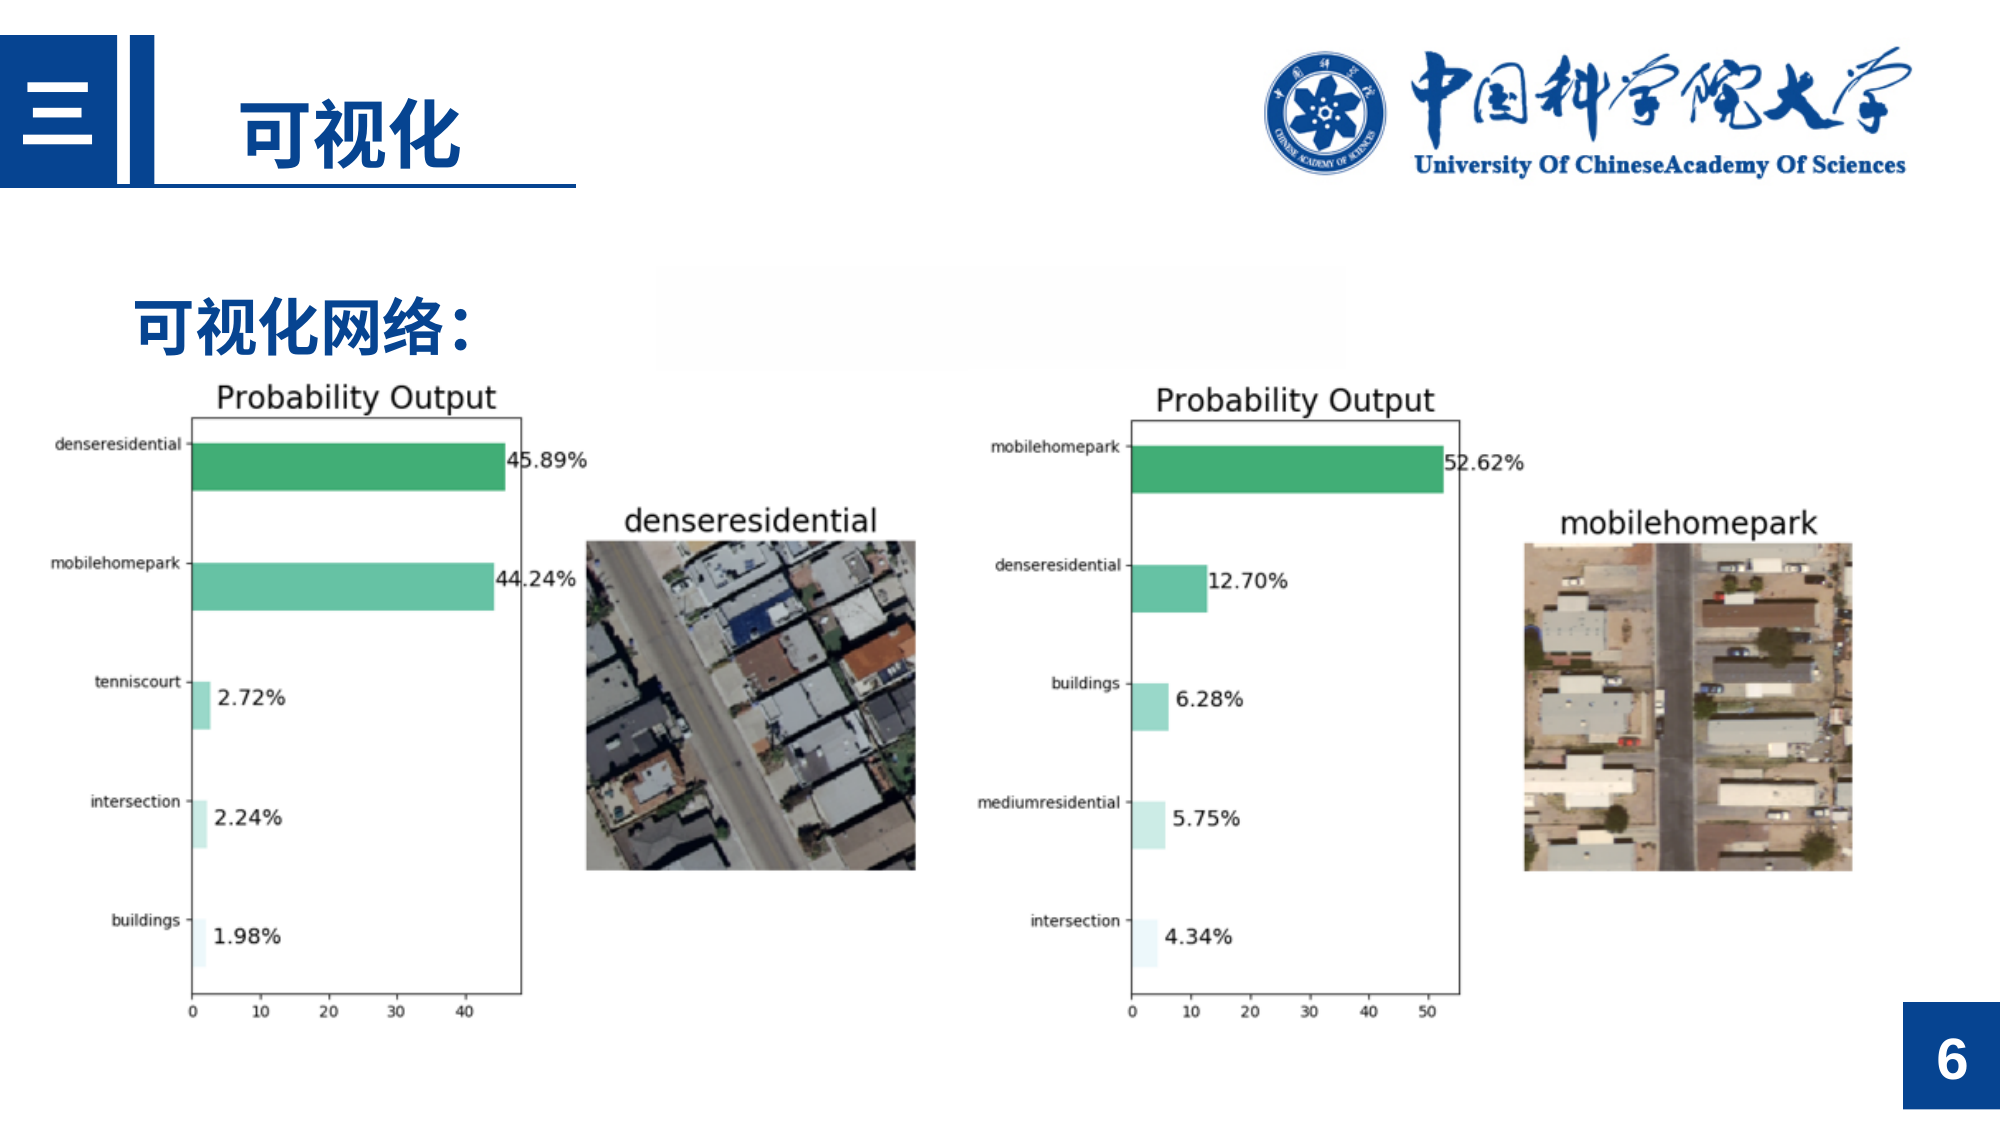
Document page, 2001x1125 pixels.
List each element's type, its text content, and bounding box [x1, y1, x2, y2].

text_box 可视化 [222, 35, 478, 185]
picture [31, 266, 1894, 1033]
text_box 6 [1902, 1001, 2000, 1111]
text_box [0, 35, 155, 185]
text_box 可视化网络： [118, 265, 523, 371]
picture [1263, 37, 1916, 194]
